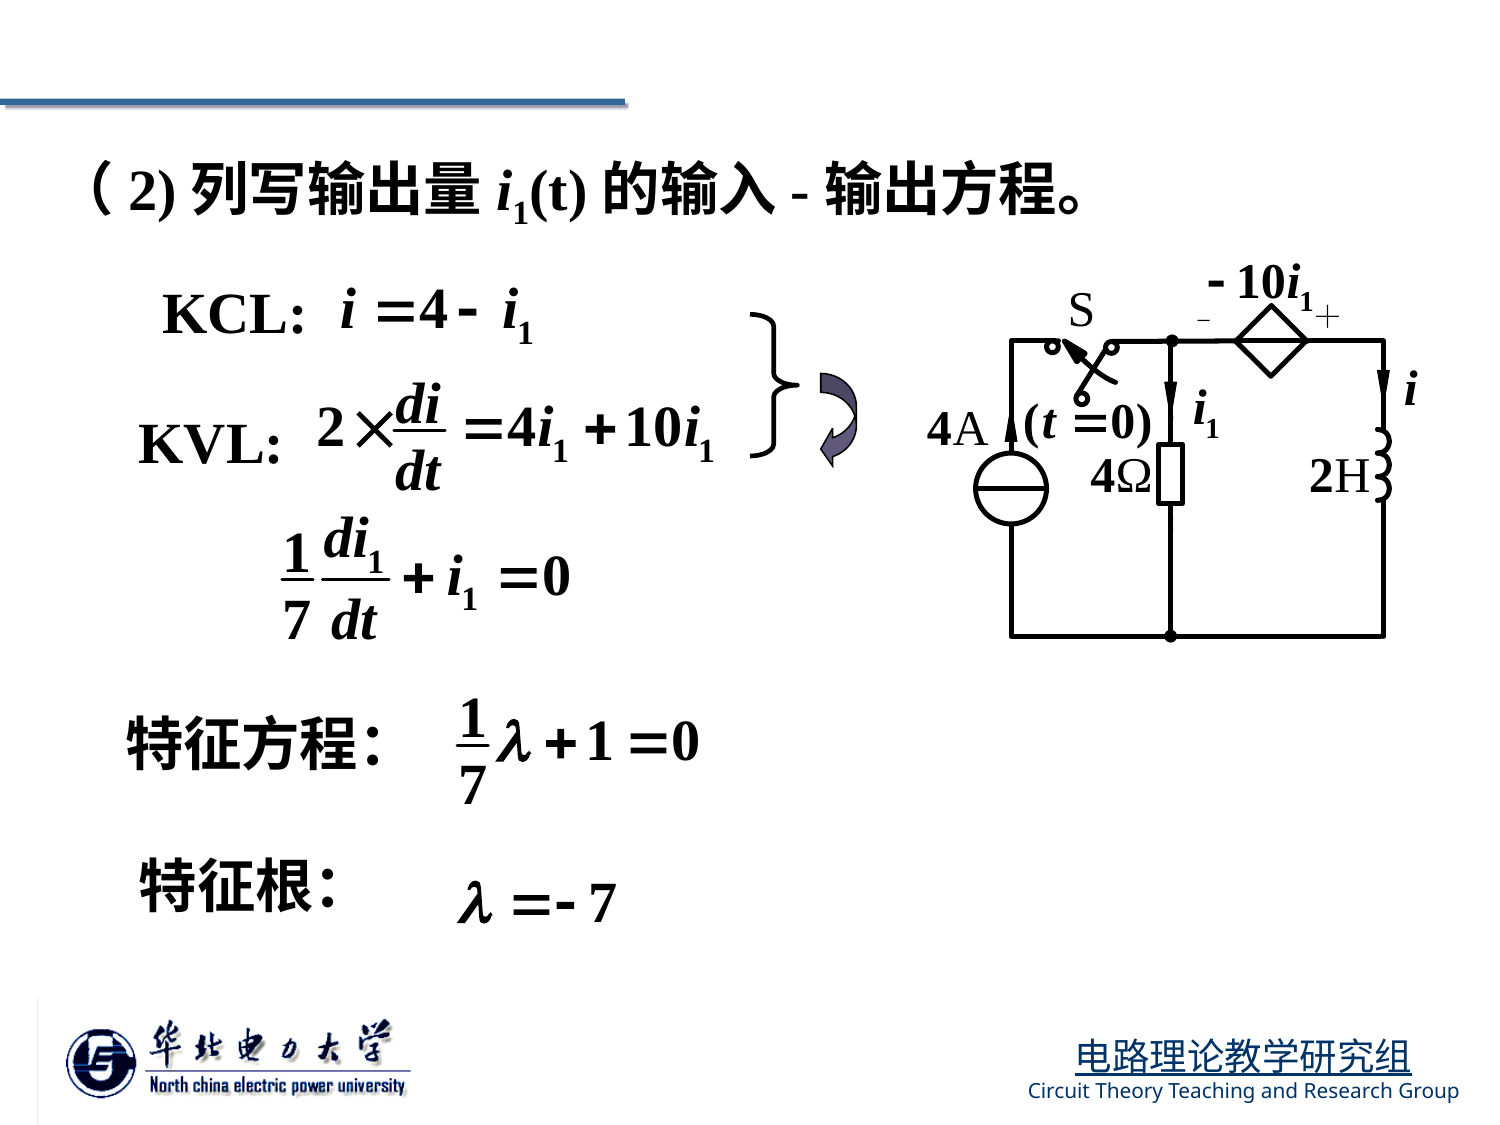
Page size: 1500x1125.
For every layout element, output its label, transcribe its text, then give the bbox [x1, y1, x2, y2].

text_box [312, 373, 718, 497]
picture [37, 997, 413, 1125]
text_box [277, 507, 574, 646]
text_box [750, 314, 798, 456]
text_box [452, 687, 703, 811]
text_box （2)列写输出量i1(t)的输入-输出方程。 [41, 144, 1152, 239]
text_box KVL: [123, 397, 312, 482]
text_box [454, 876, 622, 929]
text_box 特征根： [124, 841, 455, 926]
text_box KCL: [147, 267, 361, 352]
text_box 特征方程： [110, 699, 442, 785]
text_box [336, 278, 537, 350]
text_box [915, 243, 1435, 648]
text_box [820, 373, 857, 467]
